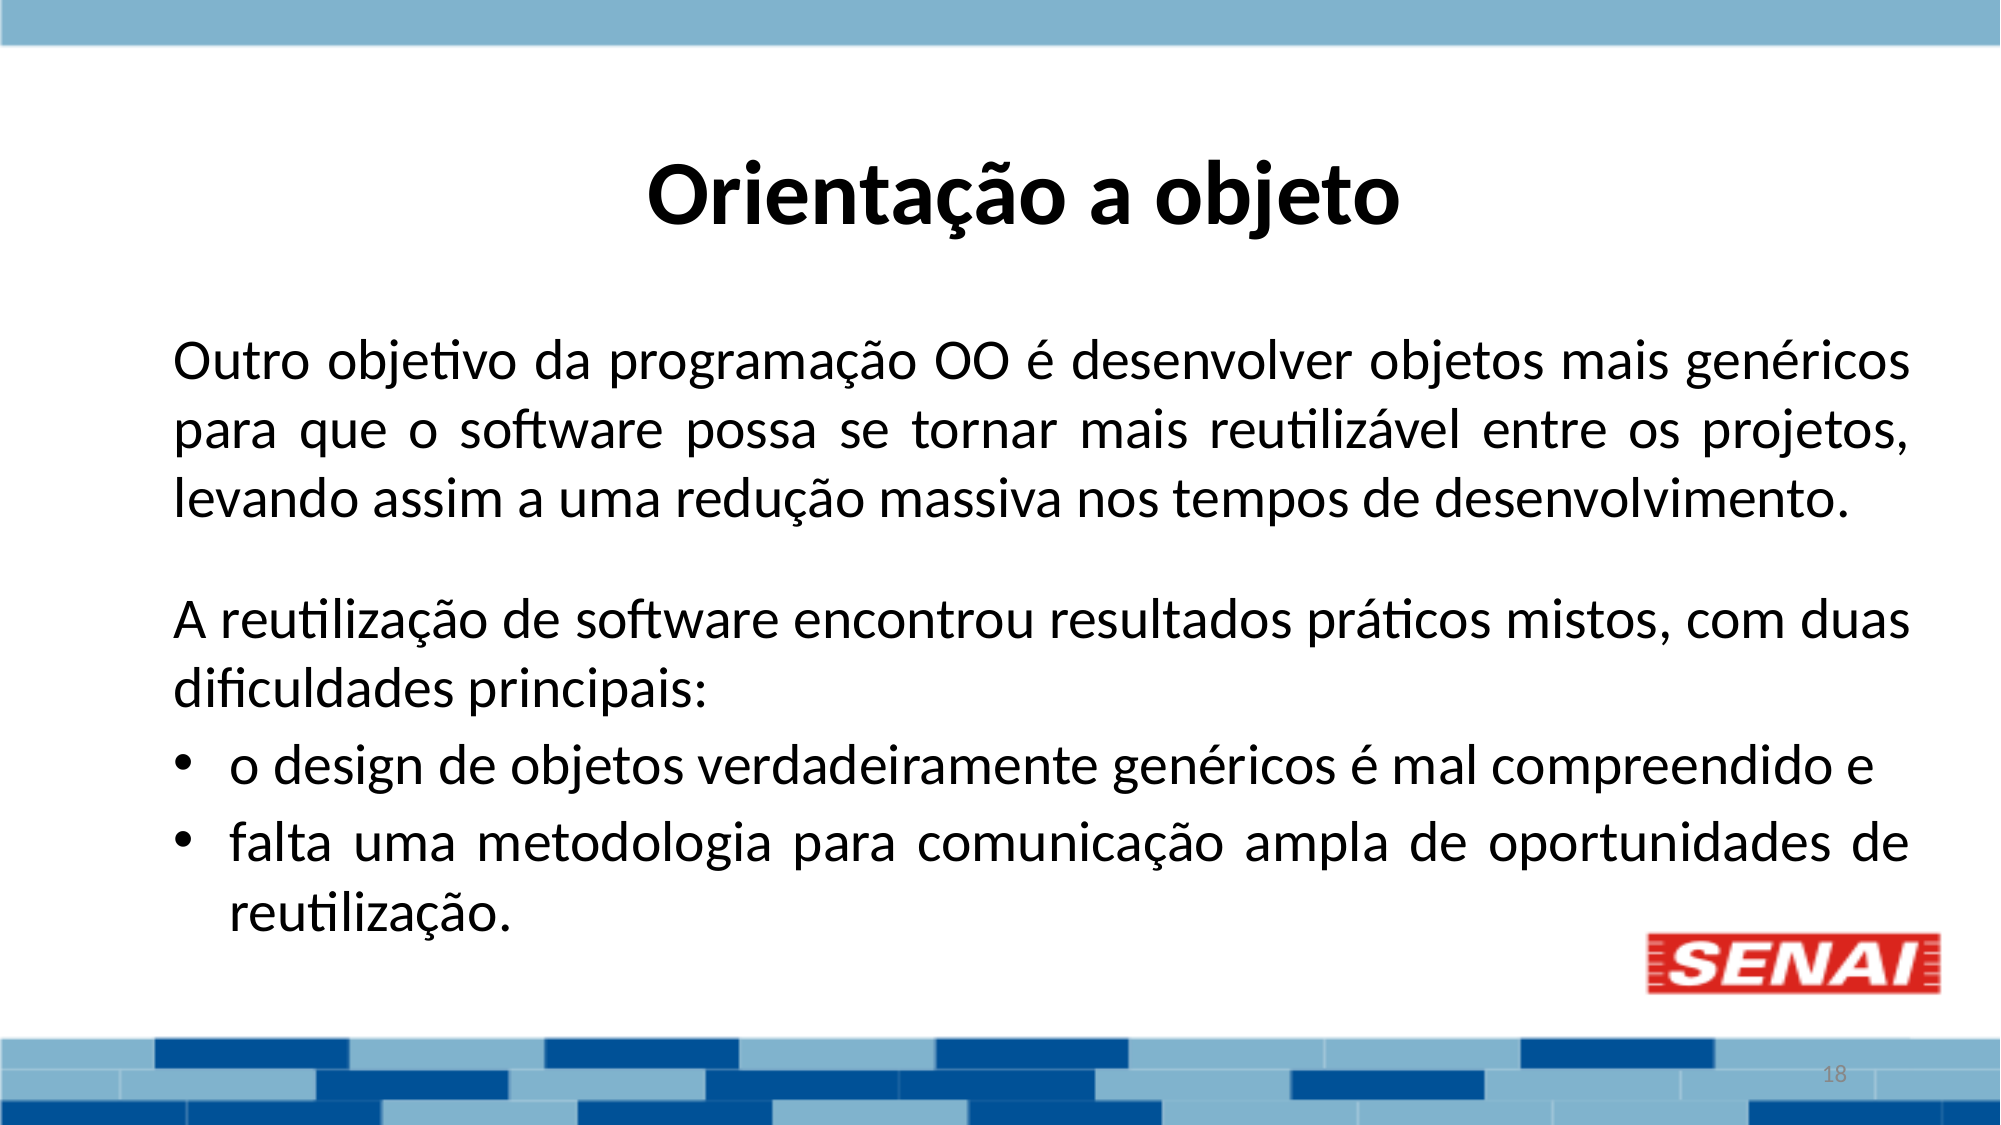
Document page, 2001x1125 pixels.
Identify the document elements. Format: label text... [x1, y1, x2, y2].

footer [662, 1042, 1338, 1103]
slide_number ‹#› [1412, 1042, 1863, 1103]
list Outro objetivo da programação OO é desenvolver objetos mais genéricos para que o software possa se tornar mais reutilizável entre os projetos, levando assim a uma redução massiva nos tempos de desenvolvimento. A reutilização de software encontrou resultados práticos mistos, com duas dificuldades principais: o design de objetos verdadeiramente genéricos é mal compreendido e falta uma metodologia para comunicação ampla de oportunidades de reutilização. [121, 314, 1929, 957]
slide_number [137, 1042, 588, 1103]
picture [0, 0, 2000, 1125]
title Orientação a objeto [121, 111, 1929, 278]
